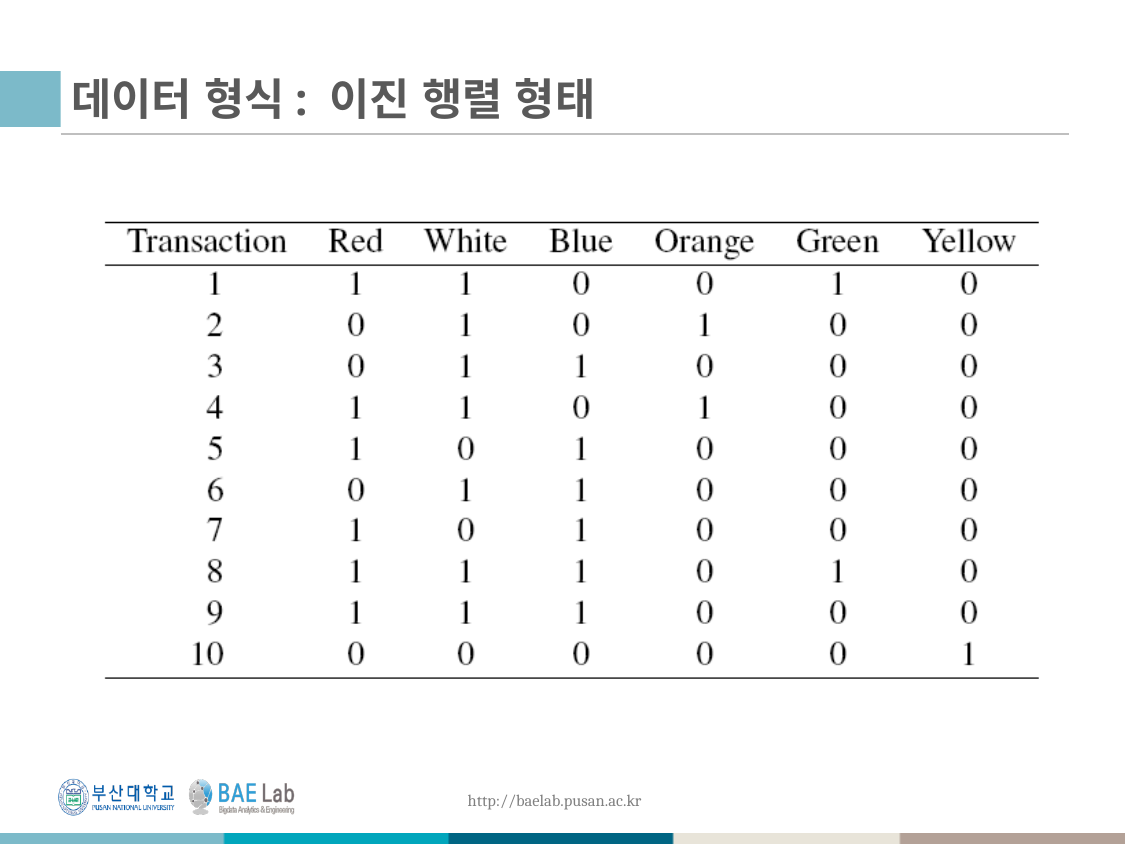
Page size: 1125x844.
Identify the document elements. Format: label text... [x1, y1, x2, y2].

picture [0, 833, 448, 844]
picture [55, 775, 175, 819]
picture [673, 833, 1125, 844]
picture [186, 776, 300, 816]
picture [74, 211, 1051, 690]
title 데이터 형식: 이진 행렬 형태 [56, 71, 1069, 125]
